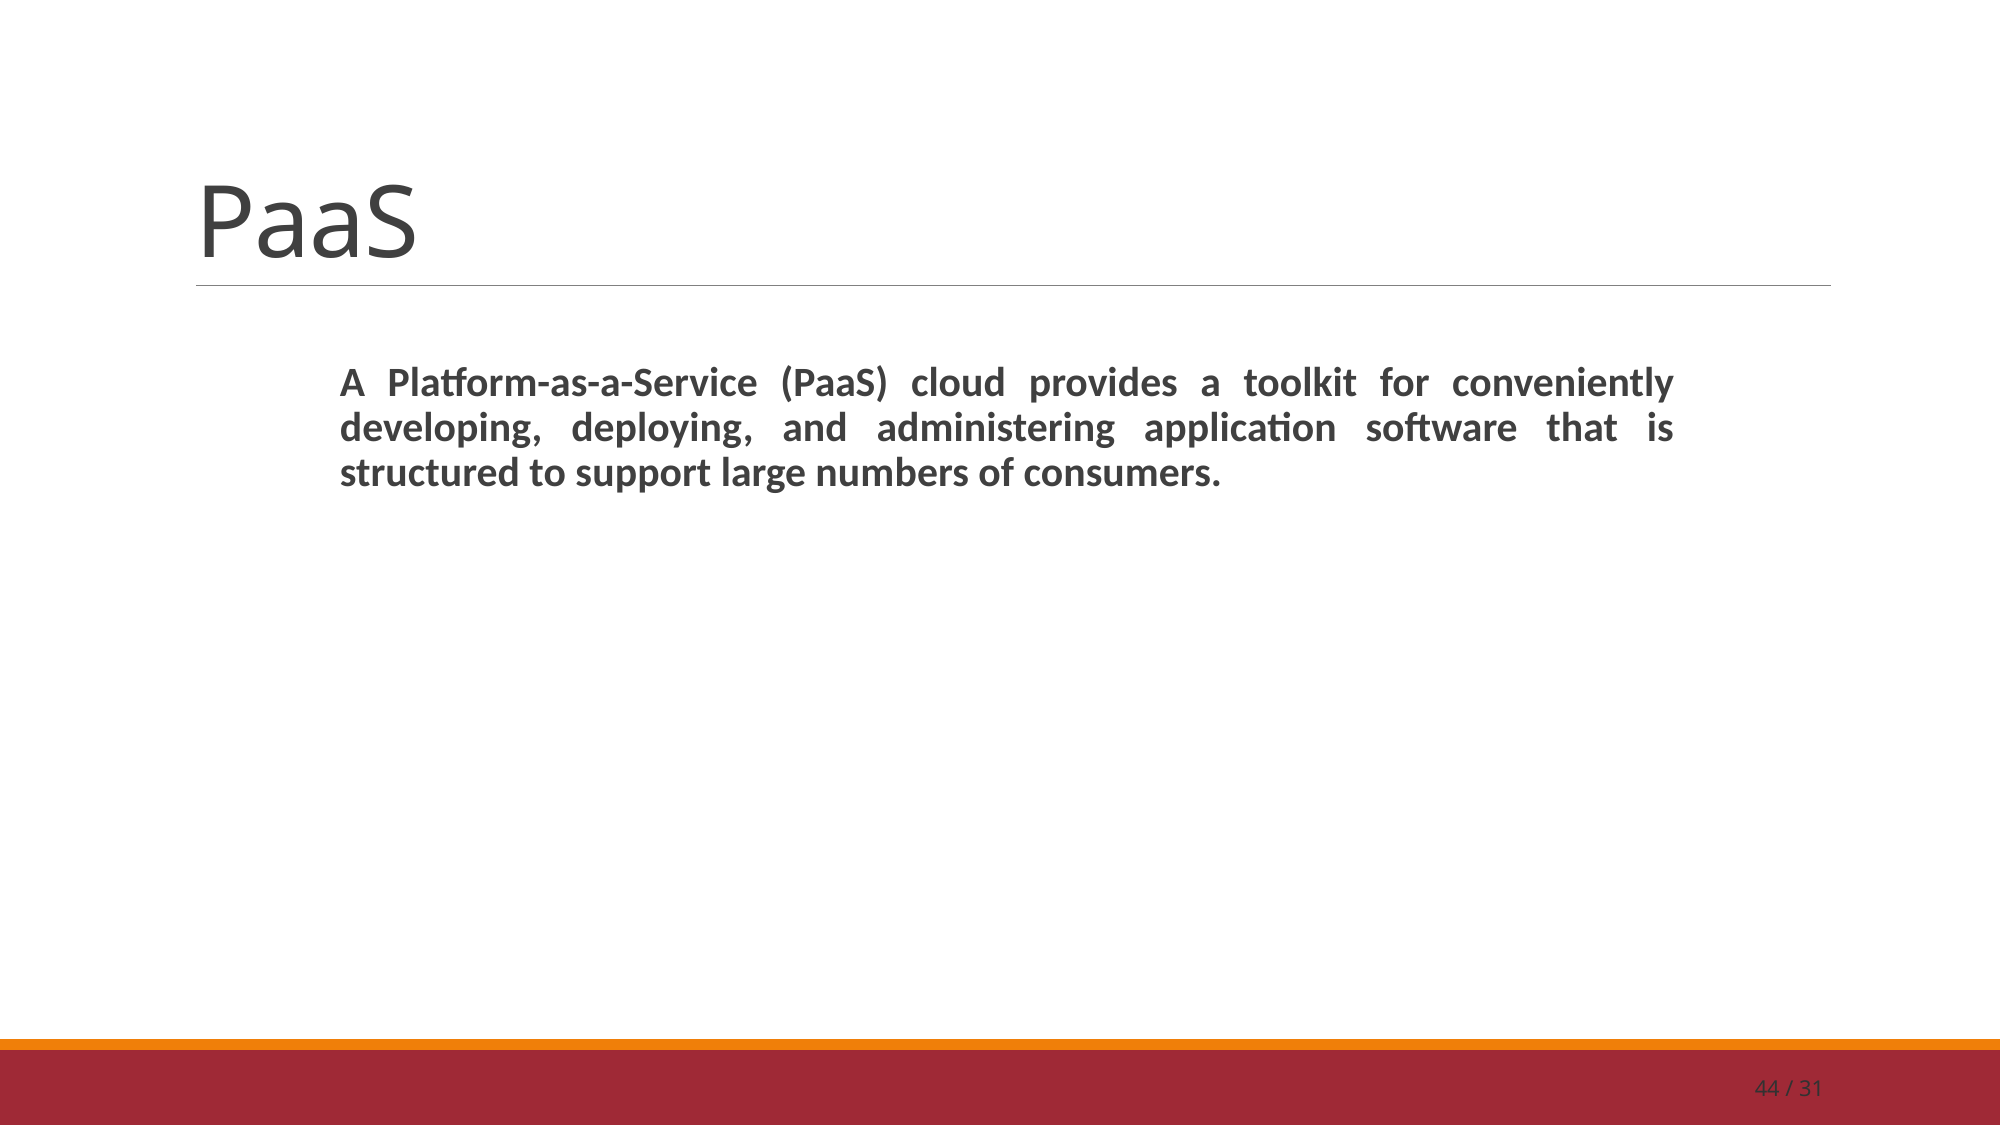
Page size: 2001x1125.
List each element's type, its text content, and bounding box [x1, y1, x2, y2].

title PaaS [180, 47, 1830, 285]
list A Platform-as-a-Service (PaaS) cloud provides a toolkit for conveniently developing, deploying, and administering application software that is structured to support large numbers of consumers. [324, 200, 1675, 1010]
slide_number 44 / 31 [1624, 1059, 1840, 1120]
